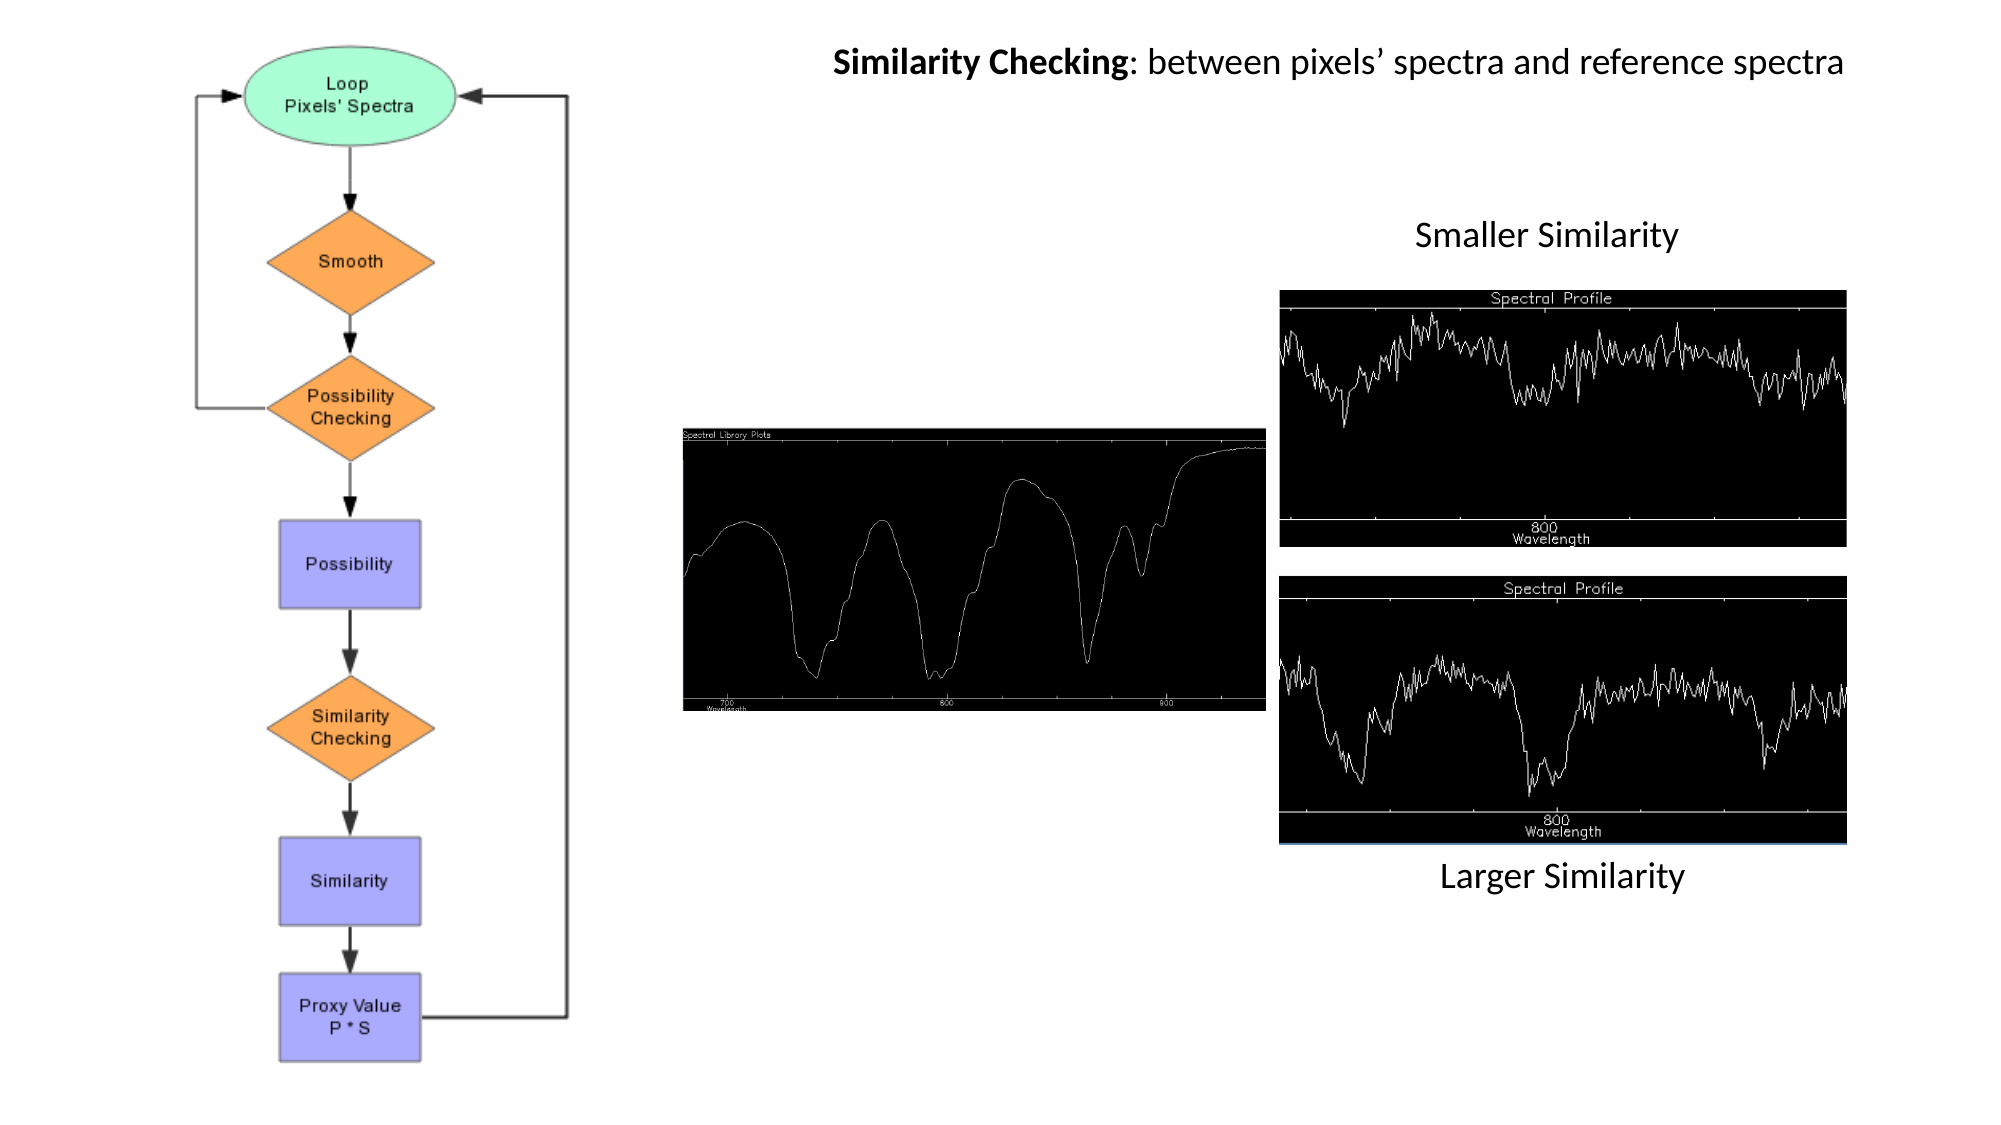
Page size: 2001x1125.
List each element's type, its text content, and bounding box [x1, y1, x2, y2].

picture [1279, 575, 1847, 845]
text_box Similarity Checking: between pixels’ spectra and reference spectra [818, 29, 1861, 90]
picture [1279, 290, 1847, 547]
picture [682, 427, 1267, 711]
text_box Larger Similarity [1425, 845, 1701, 904]
picture [119, 27, 610, 1085]
text_box Smaller Similarity [1400, 202, 1695, 263]
